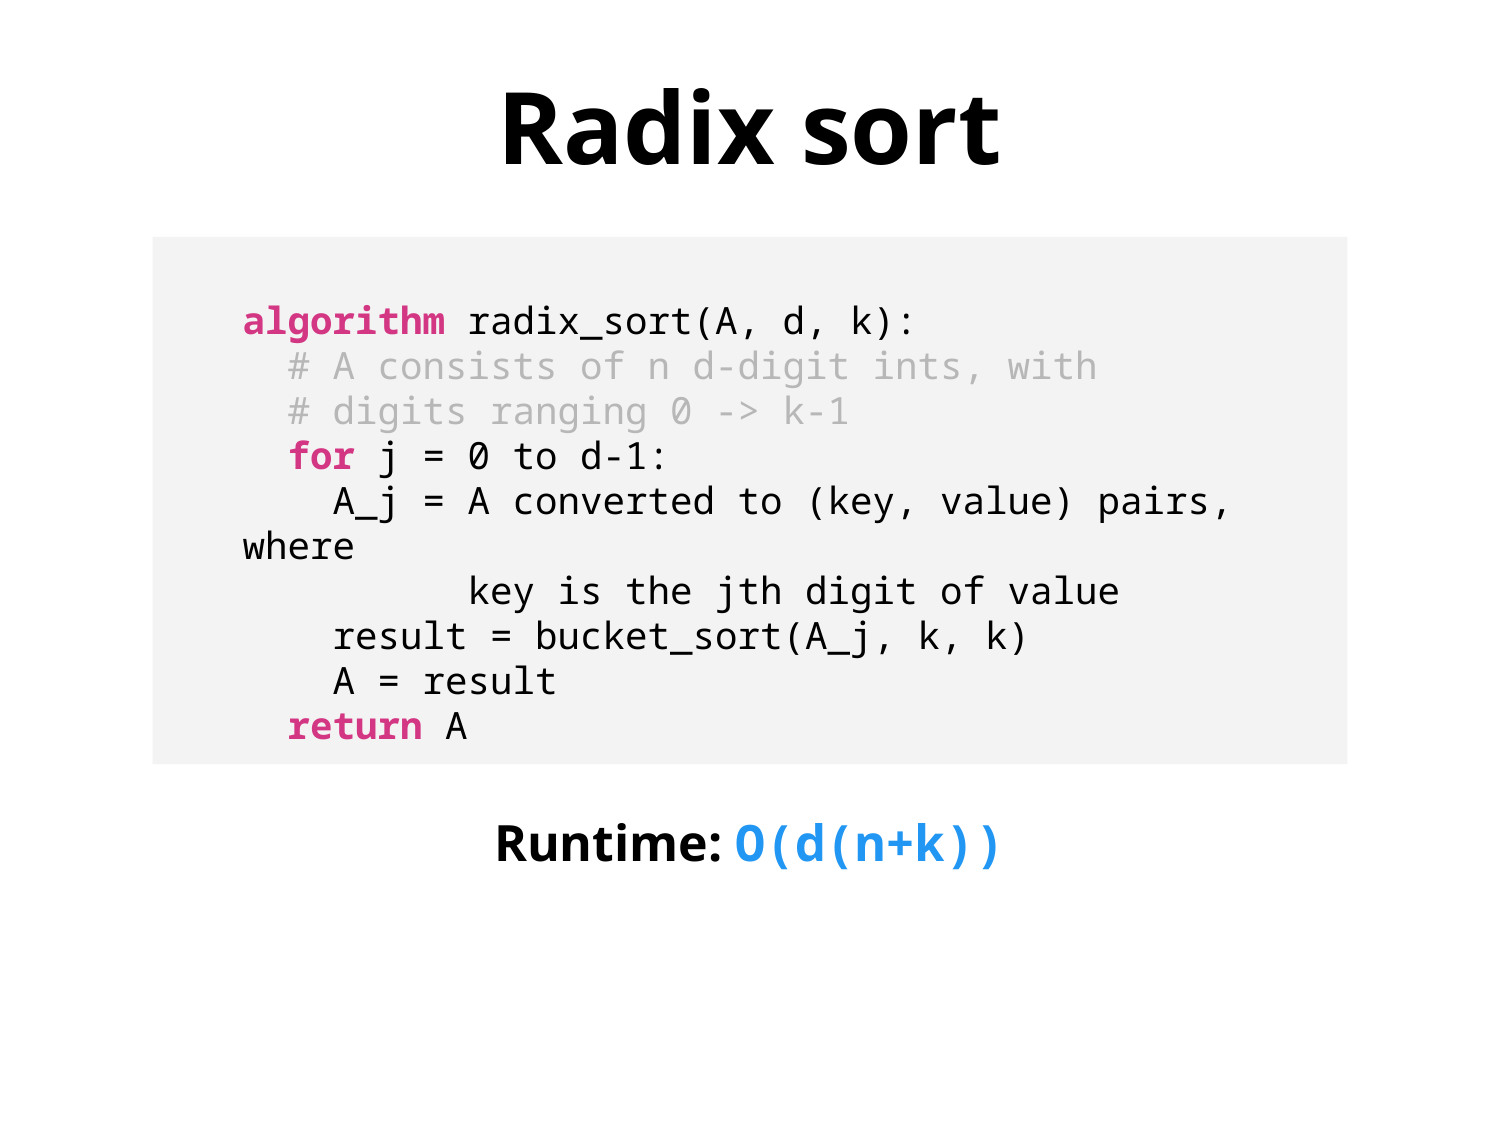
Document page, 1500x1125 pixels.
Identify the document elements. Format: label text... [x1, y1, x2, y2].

text_box Runtime: O(d(n+k)) [152, 756, 1348, 928]
text_box algorithm radix_sort(A, d, k): # A consists of n d-digit ints, with # digits ranging 0 -> k-1 for j = 0 to d-1: A_j = A converted to (key, value) pairs, where key is the jth digit of value result = bucket_sort(A_j, k, k) A = result return A [152, 236, 1348, 756]
subtitle Radix sort [0, 50, 1500, 237]
